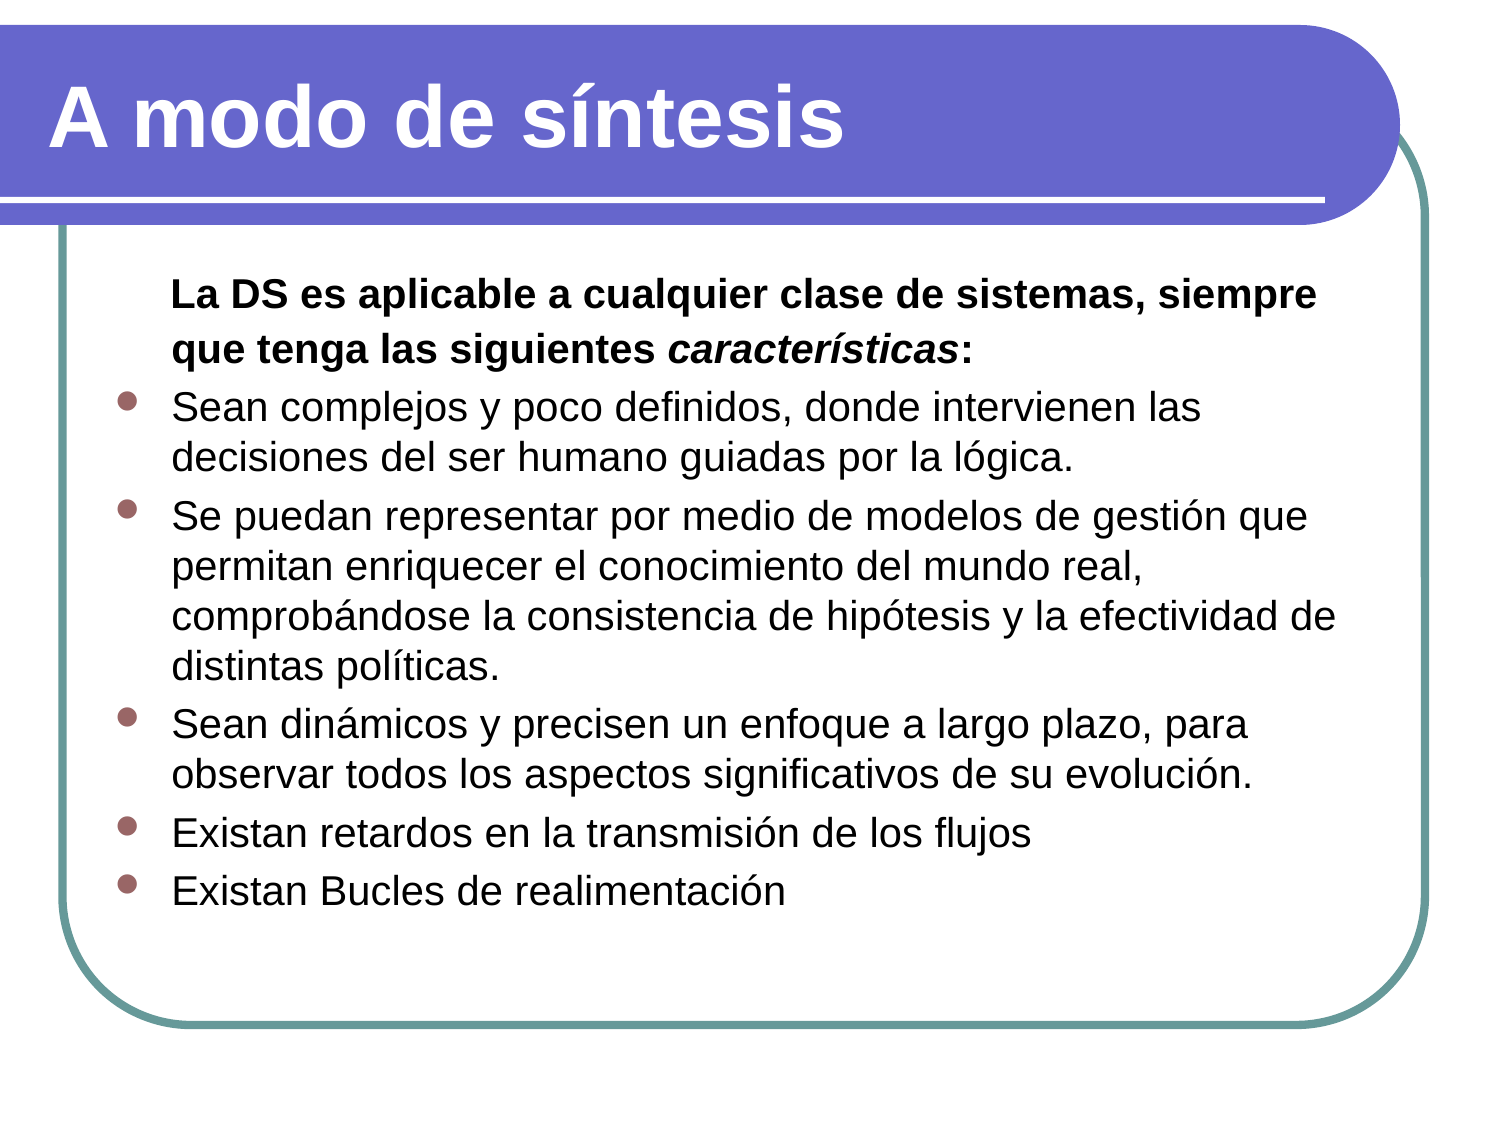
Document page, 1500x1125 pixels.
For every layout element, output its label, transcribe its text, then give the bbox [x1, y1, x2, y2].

list La DS es aplicable a cualquier clase de sistemas, siempre que tenga las siguientes características: Sean complejos y poco definidos, donde intervienen las decisiones del ser humano guiadas por la lógica. Se puedan representar por medio de modelos de gestión que permitan enriquecer el conocimiento del mundo real, comprobándose la consistencia de hipótesis y la efectividad de distintas políticas. Sean dinámicos y precisen un enfoque a largo plazo, para observar todos los aspectos significativos de su evolución. Existan retardos en la transmisión de los flujos Existan Bucles de realimentación [99, 234, 1400, 1015]
title A modo de síntesis [32, 37, 1347, 188]
